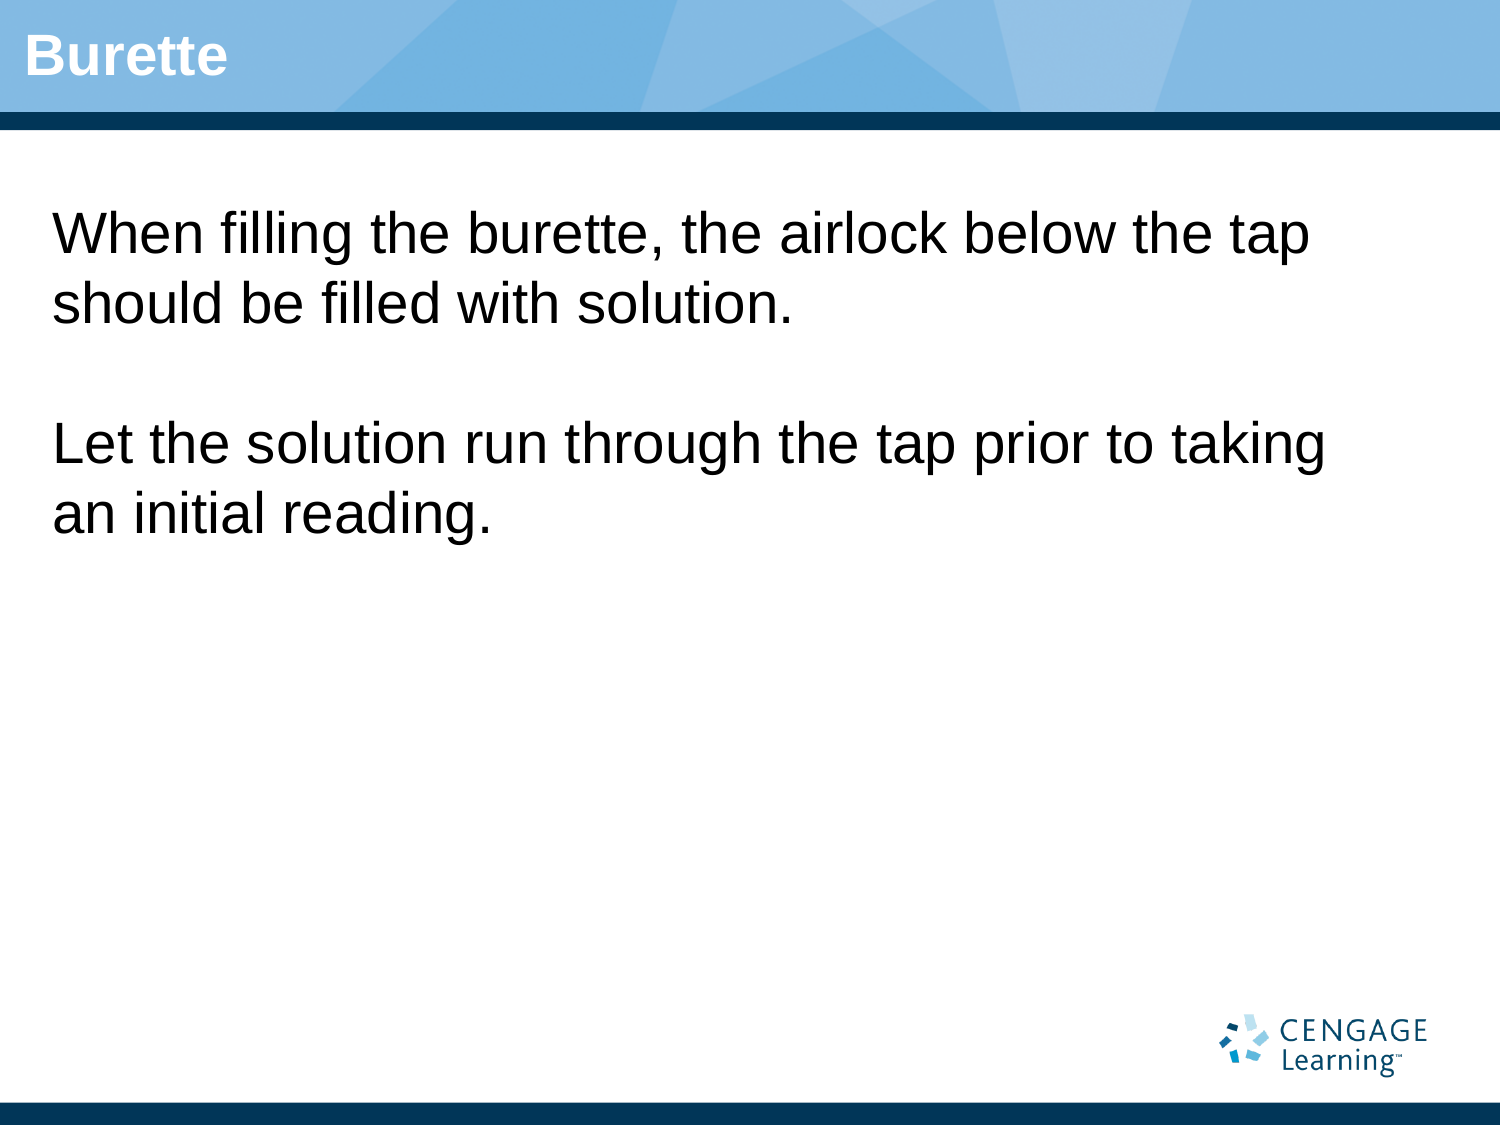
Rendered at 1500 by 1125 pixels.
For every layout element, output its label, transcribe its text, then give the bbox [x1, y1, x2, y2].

picture [1195, 990, 1450, 1101]
text_box When filling the burette, the airlock below the tap should be filled with solution. Let the solution run through the tap prior to taking an initial reading. [37, 187, 1400, 553]
picture [0, 0, 1500, 112]
title Burette [24, 24, 1413, 100]
